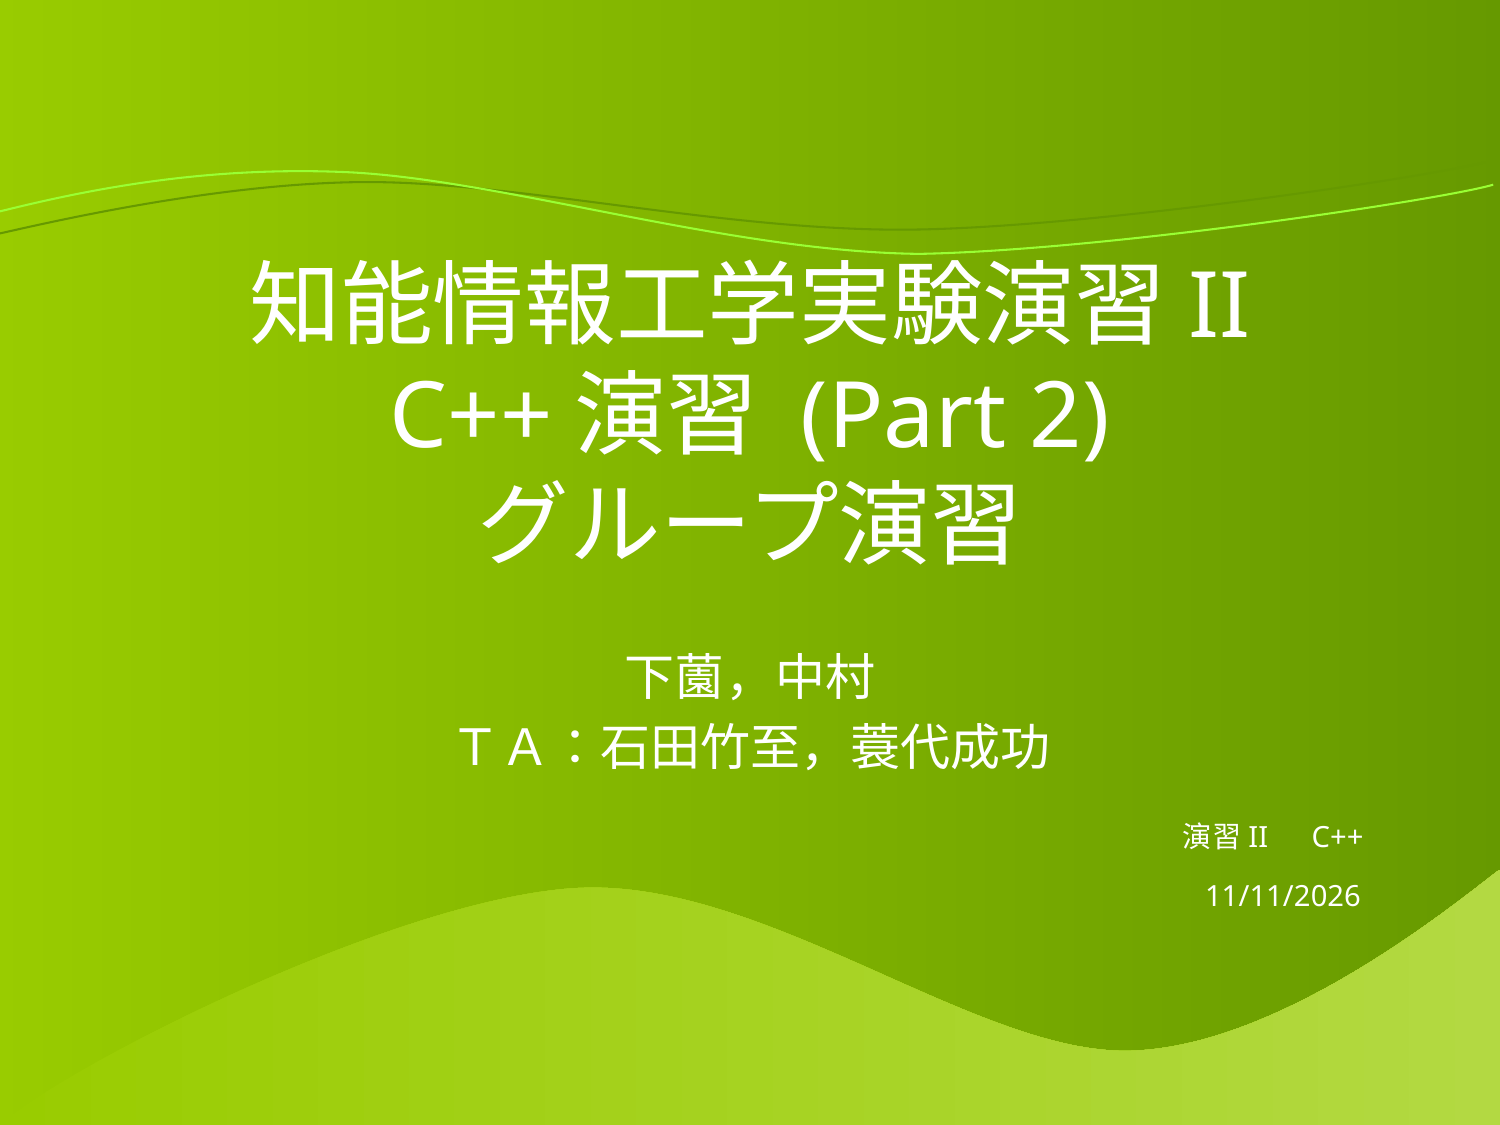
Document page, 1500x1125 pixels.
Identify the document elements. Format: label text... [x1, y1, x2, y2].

title 知能情報工学実験演習II C++演習 (Part 2) グループ演習 [112, 231, 1388, 591]
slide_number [1026, 869, 1376, 925]
subtitle 下薗，中村 ＴＡ：石田竹至，蓑代成功 [225, 637, 1275, 787]
footer 演習II C++ [903, 810, 1379, 866]
